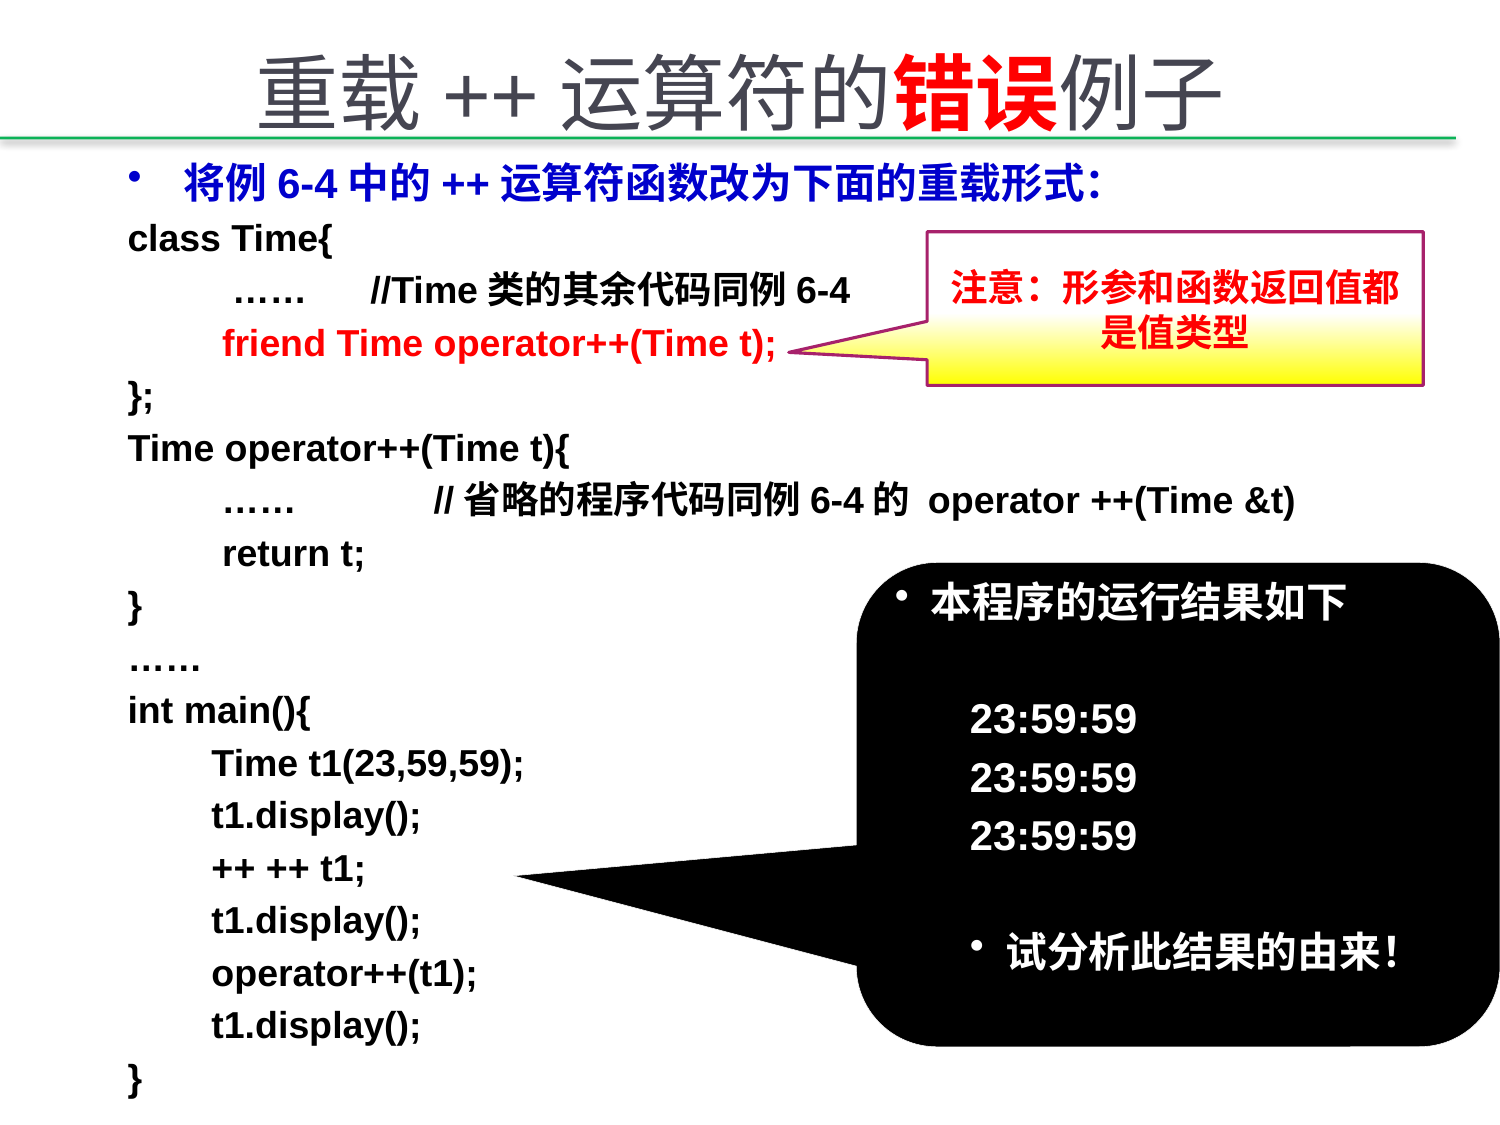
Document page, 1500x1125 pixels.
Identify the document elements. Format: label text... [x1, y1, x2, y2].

list 将例6-4中的++运算符函数改为下面的重载形式： class Time{ …… //Time类的其余代码同例6-4 friend Time operator++(Time t); }; Time operator++(Time t){ …… //省略的程序代码同例6-4的 operator ++(Time &t) return t; } …… int main(){ Time t1(23,59,59); t1.display(); ++ ++ t1; t1.display(); operator++(t1); t1.display(); } [112, 148, 1388, 1071]
title 重载++运算符的错误例子 [111, 42, 1388, 140]
text_box 注意：形参和函数返回值都是值类型 [787, 230, 1425, 387]
text_box 本程序的运行结果如下 23:59:59 23:59:59 23:59:59 试分析此结果的由来！ [513, 562, 1500, 1047]
